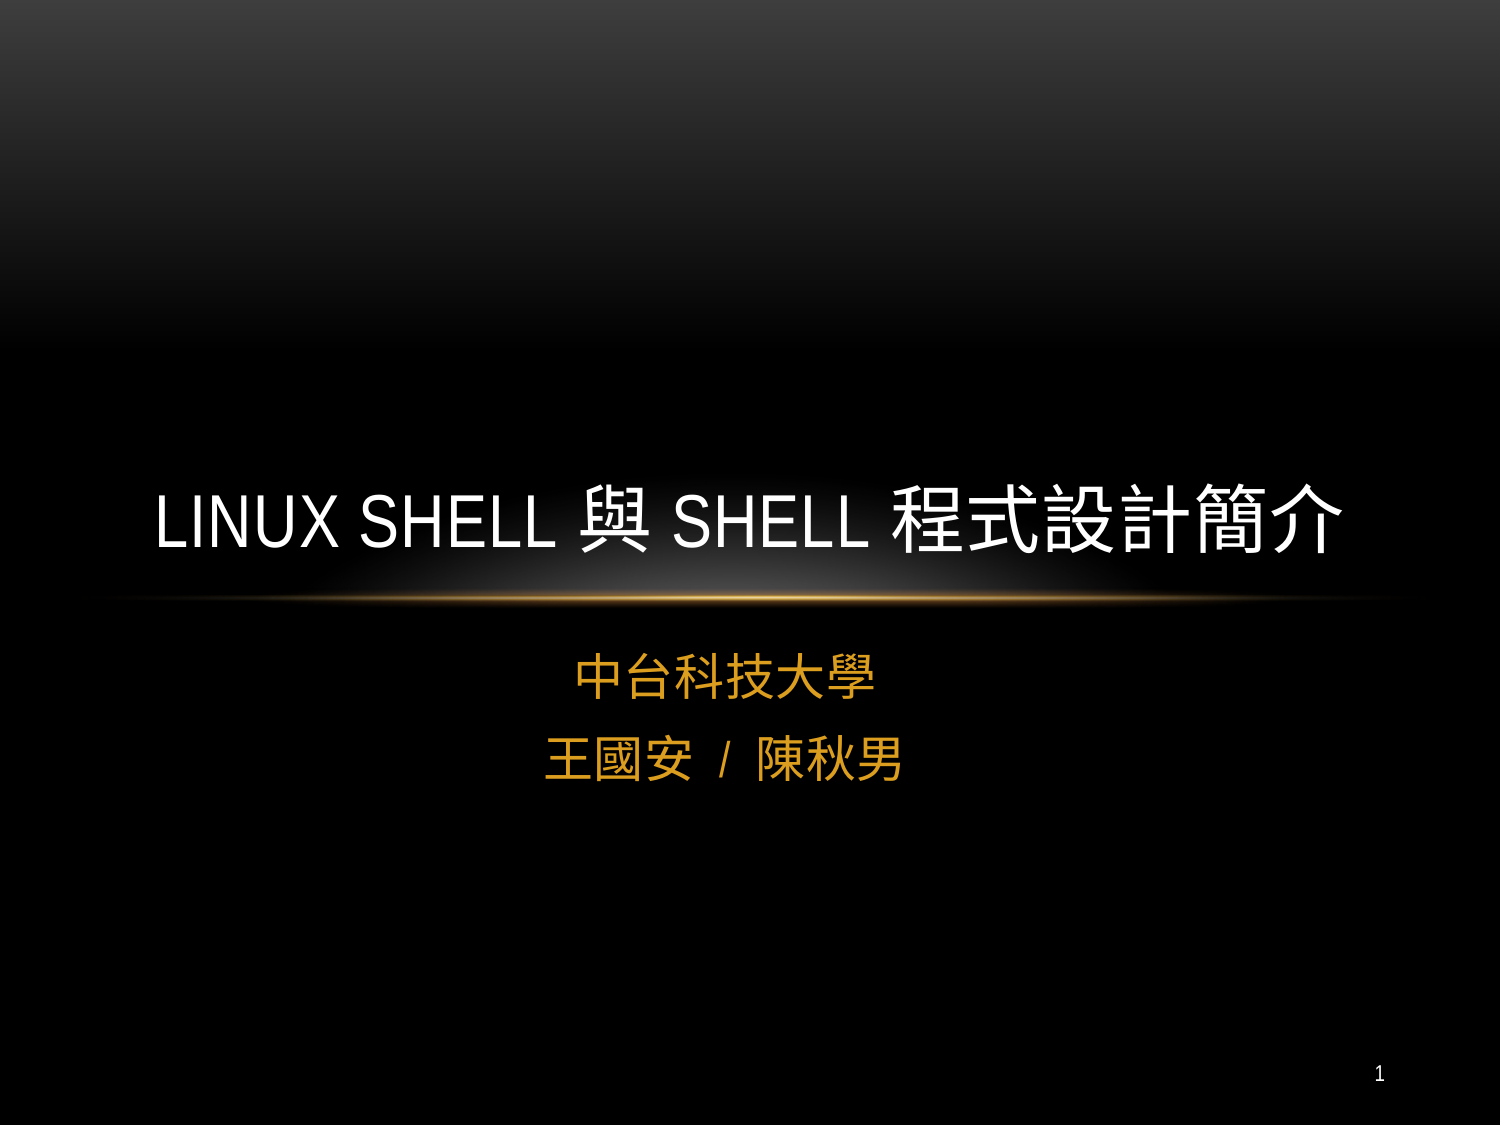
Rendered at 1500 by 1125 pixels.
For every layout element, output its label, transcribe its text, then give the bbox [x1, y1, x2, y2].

subtitle 中台科技大學 王國安 / 陳秋男 [200, 637, 1250, 925]
slide_number 1 [1237, 1042, 1400, 1103]
picture [0, 0, 1500, 750]
title Linux shell與shell程式設計簡介 [112, 329, 1388, 571]
